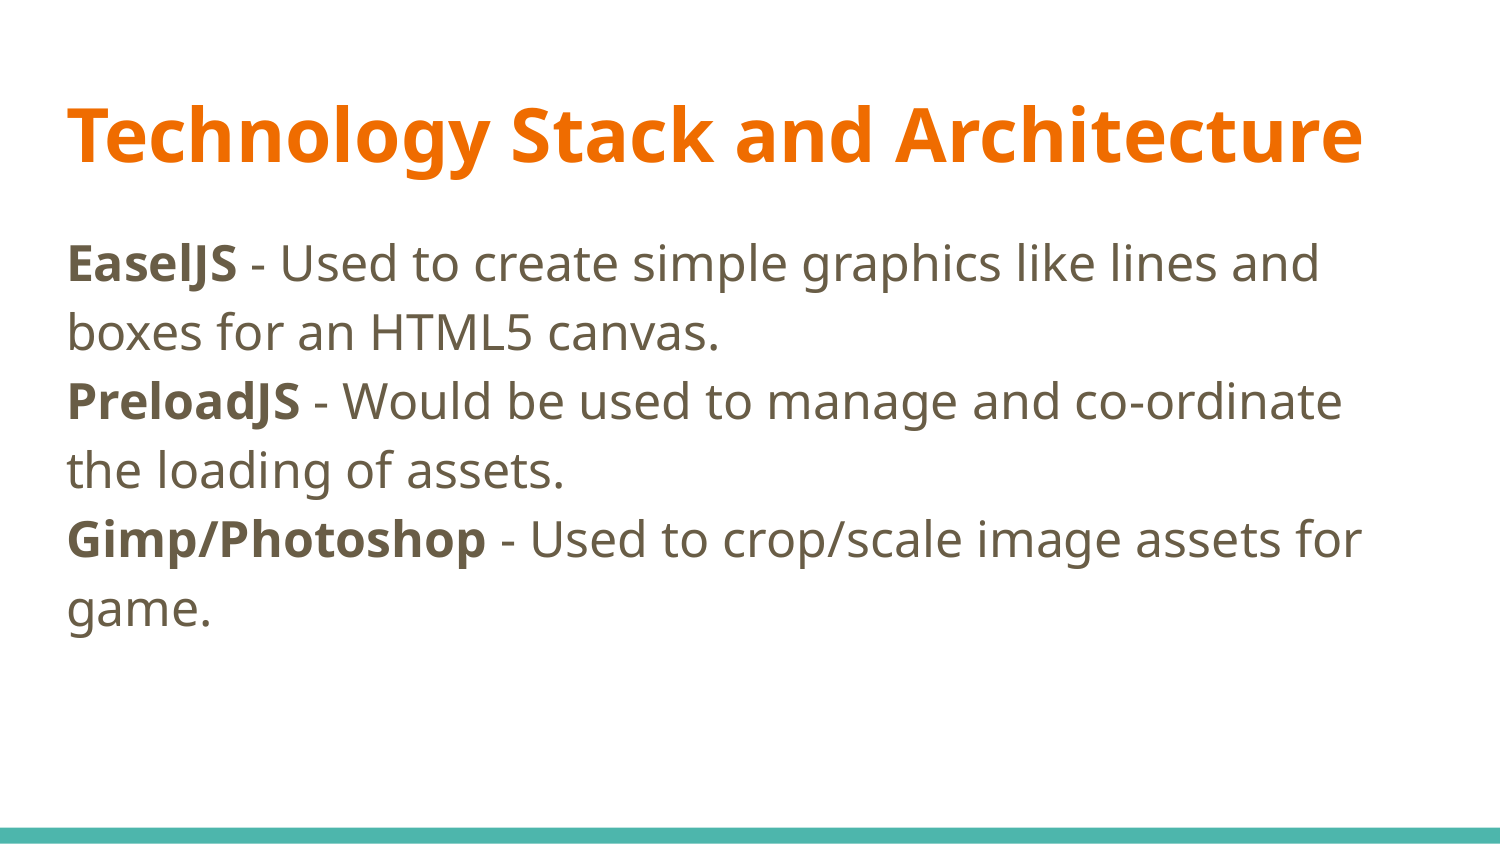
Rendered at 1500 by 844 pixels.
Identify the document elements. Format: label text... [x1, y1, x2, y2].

list EaselJS - Used to create simple graphics like lines and boxes for an HTML5 canvas. PreloadJS - Would be used to manage and co-ordinate the loading of assets. Gimp/Photoshop - Used to crop/scale image assets for game. [51, 207, 1421, 750]
title Technology Stack and Architecture [51, 72, 1449, 189]
